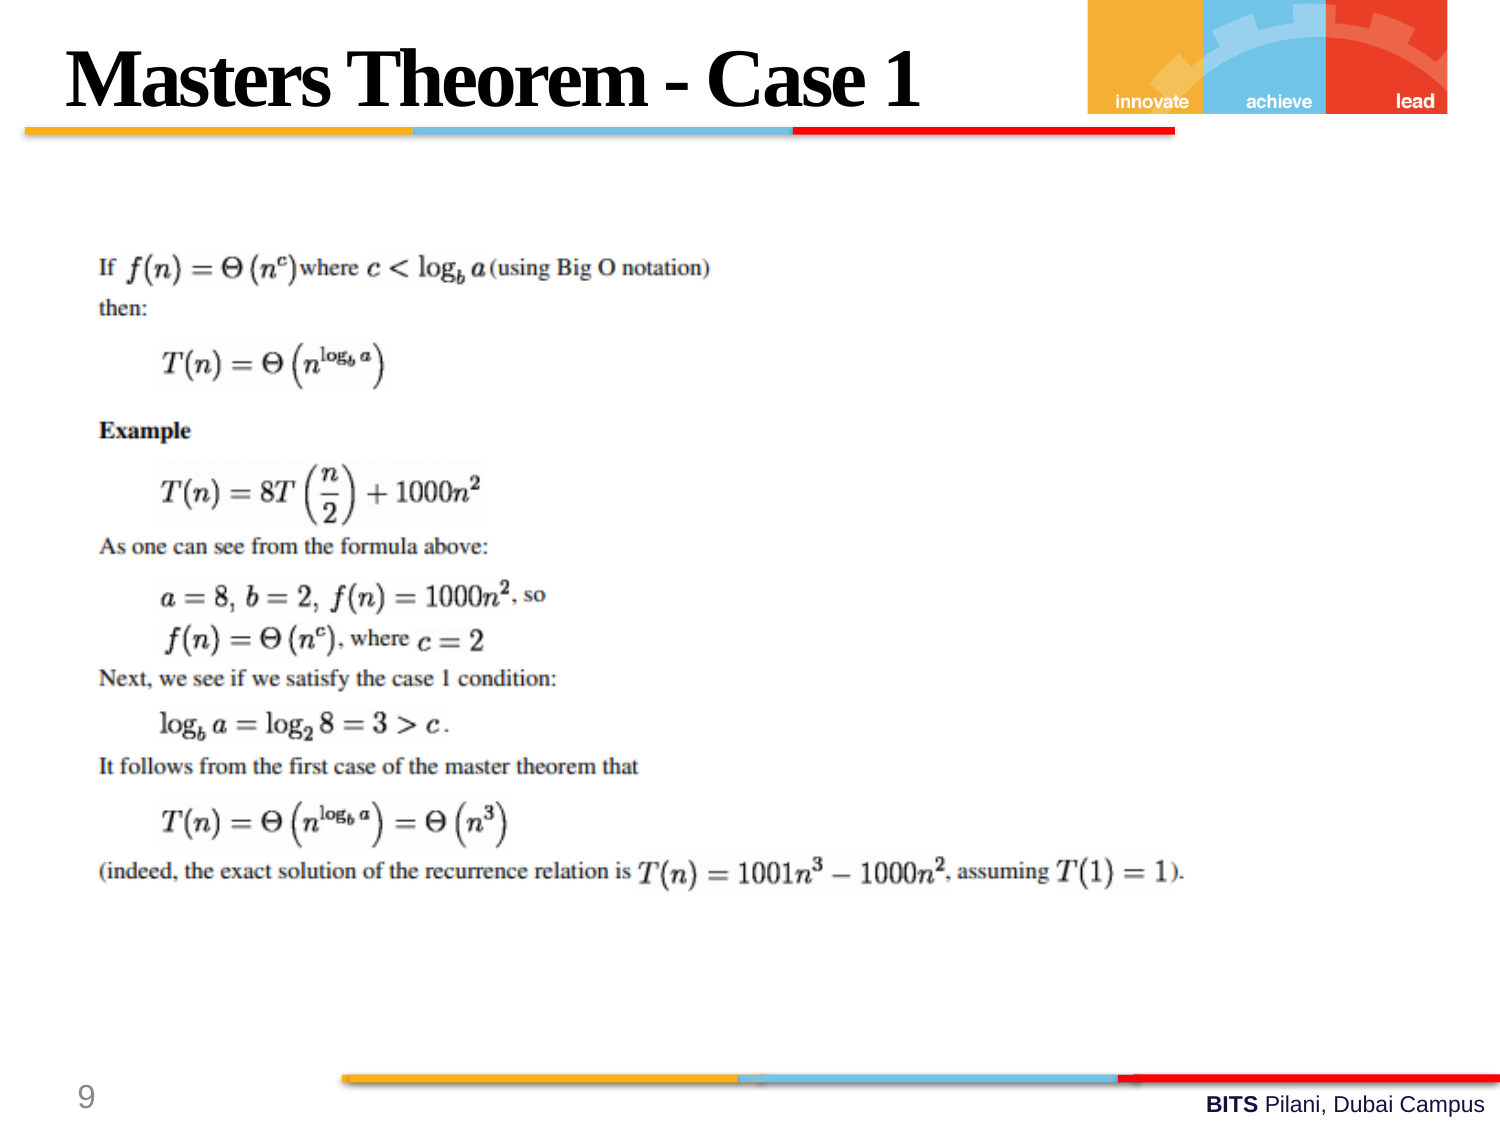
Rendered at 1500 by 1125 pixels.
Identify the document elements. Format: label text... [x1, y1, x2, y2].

list Masters Theorem - Case 1 [50, 0, 1088, 180]
picture [1088, 0, 1448, 114]
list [84, 237, 1202, 899]
slide_number 9 [62, 1065, 413, 1125]
